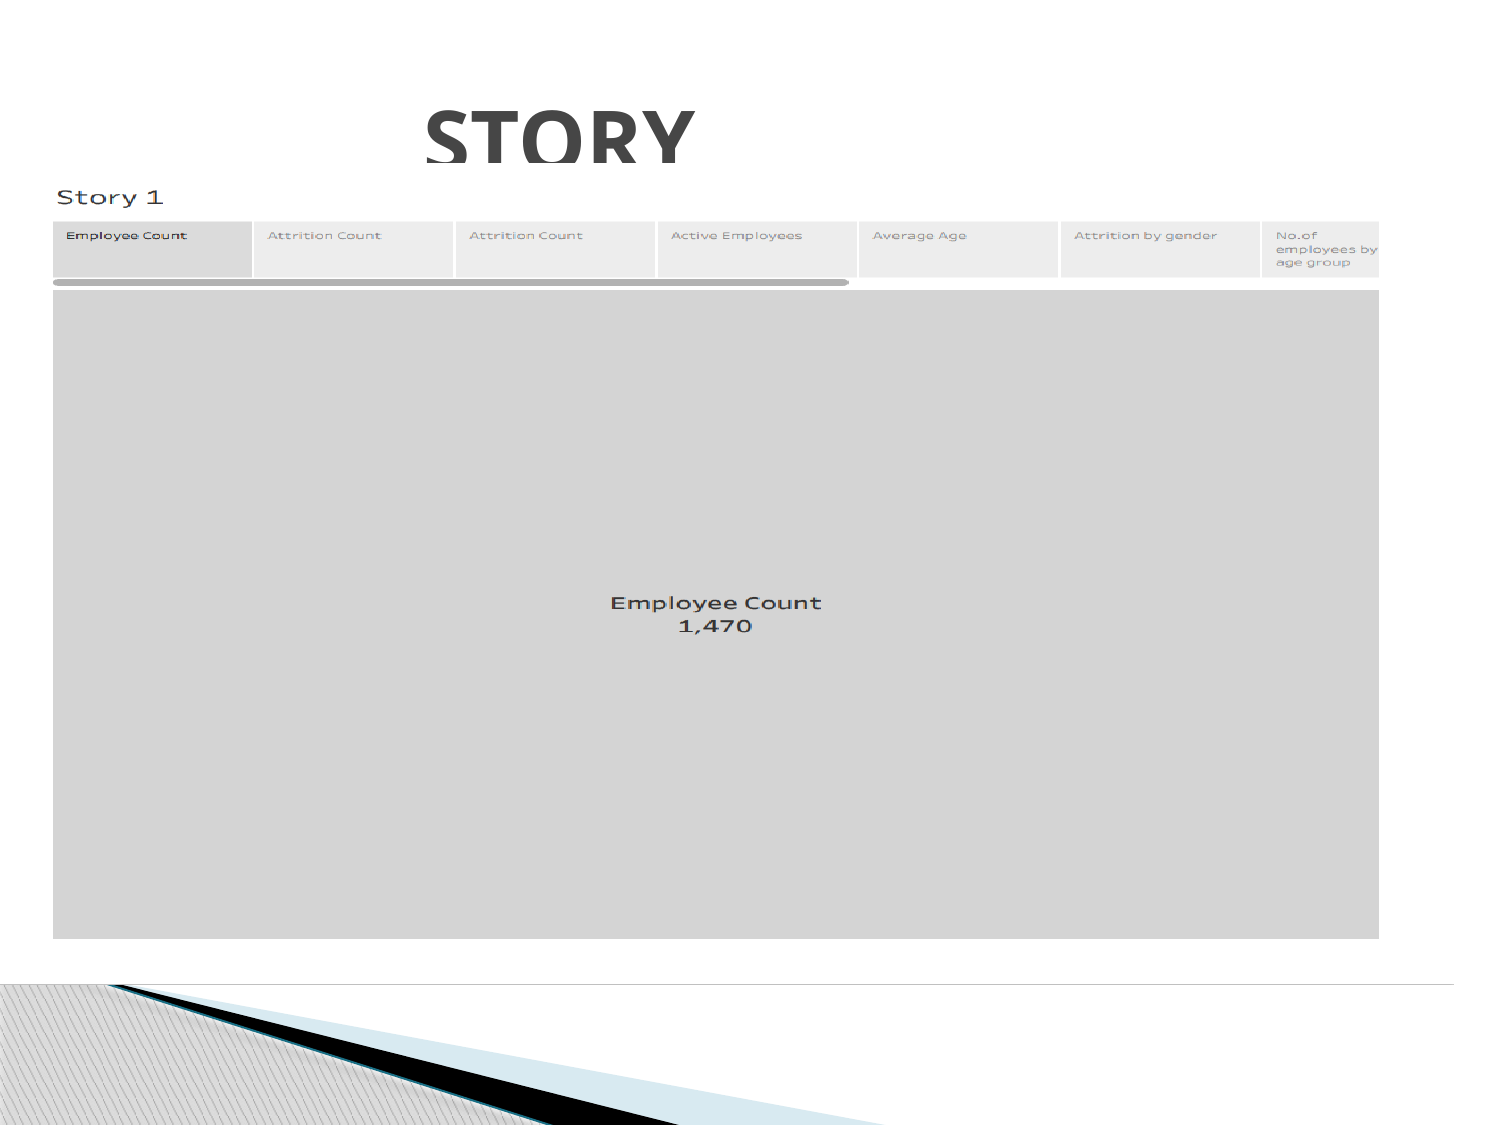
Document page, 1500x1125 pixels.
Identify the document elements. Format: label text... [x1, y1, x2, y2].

picture [0, 163, 1454, 985]
title STORY [75, 45, 1425, 163]
